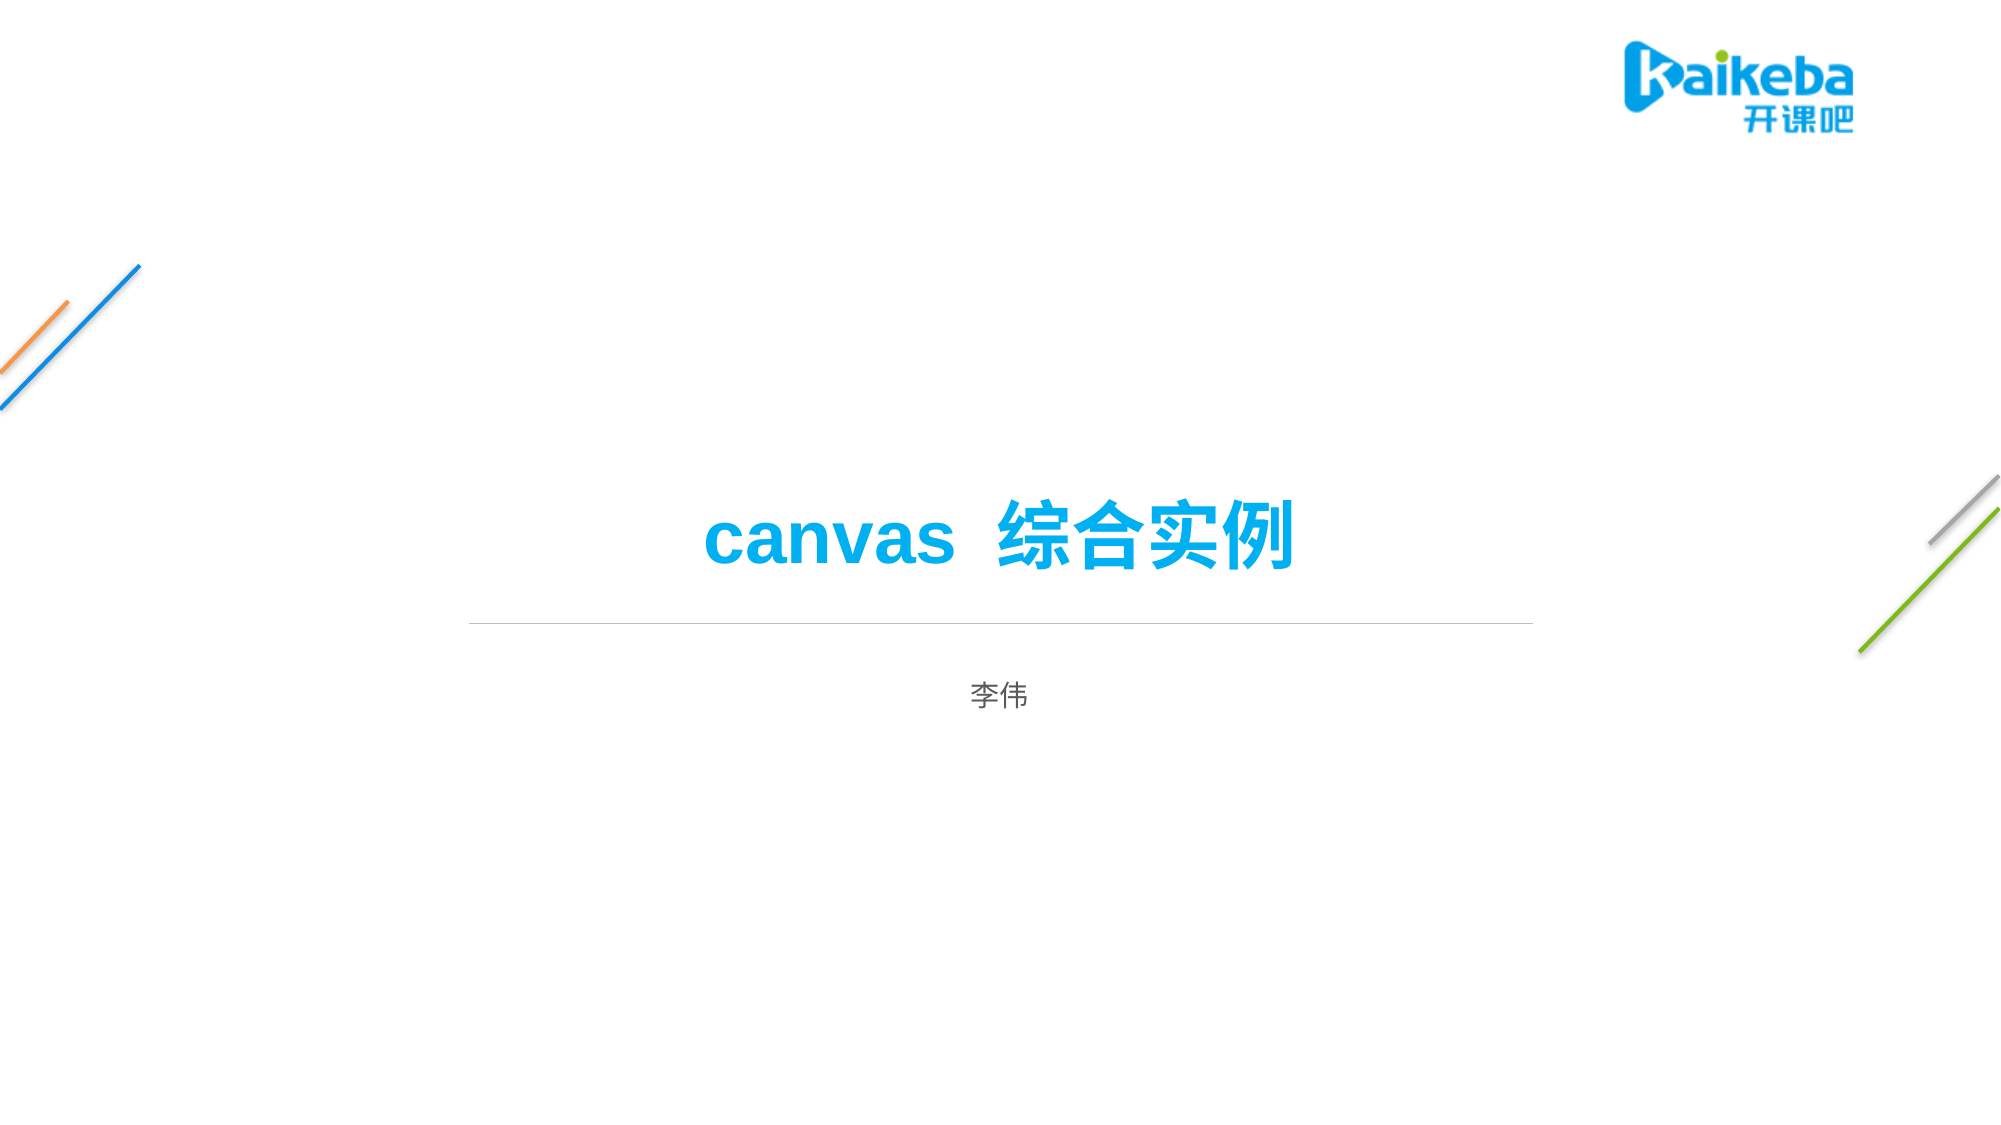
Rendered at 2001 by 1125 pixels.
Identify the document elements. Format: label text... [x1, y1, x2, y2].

subtitle 李伟 [249, 652, 1750, 863]
title canvas 综合实例 [249, 184, 1750, 588]
picture [1612, 31, 1866, 143]
